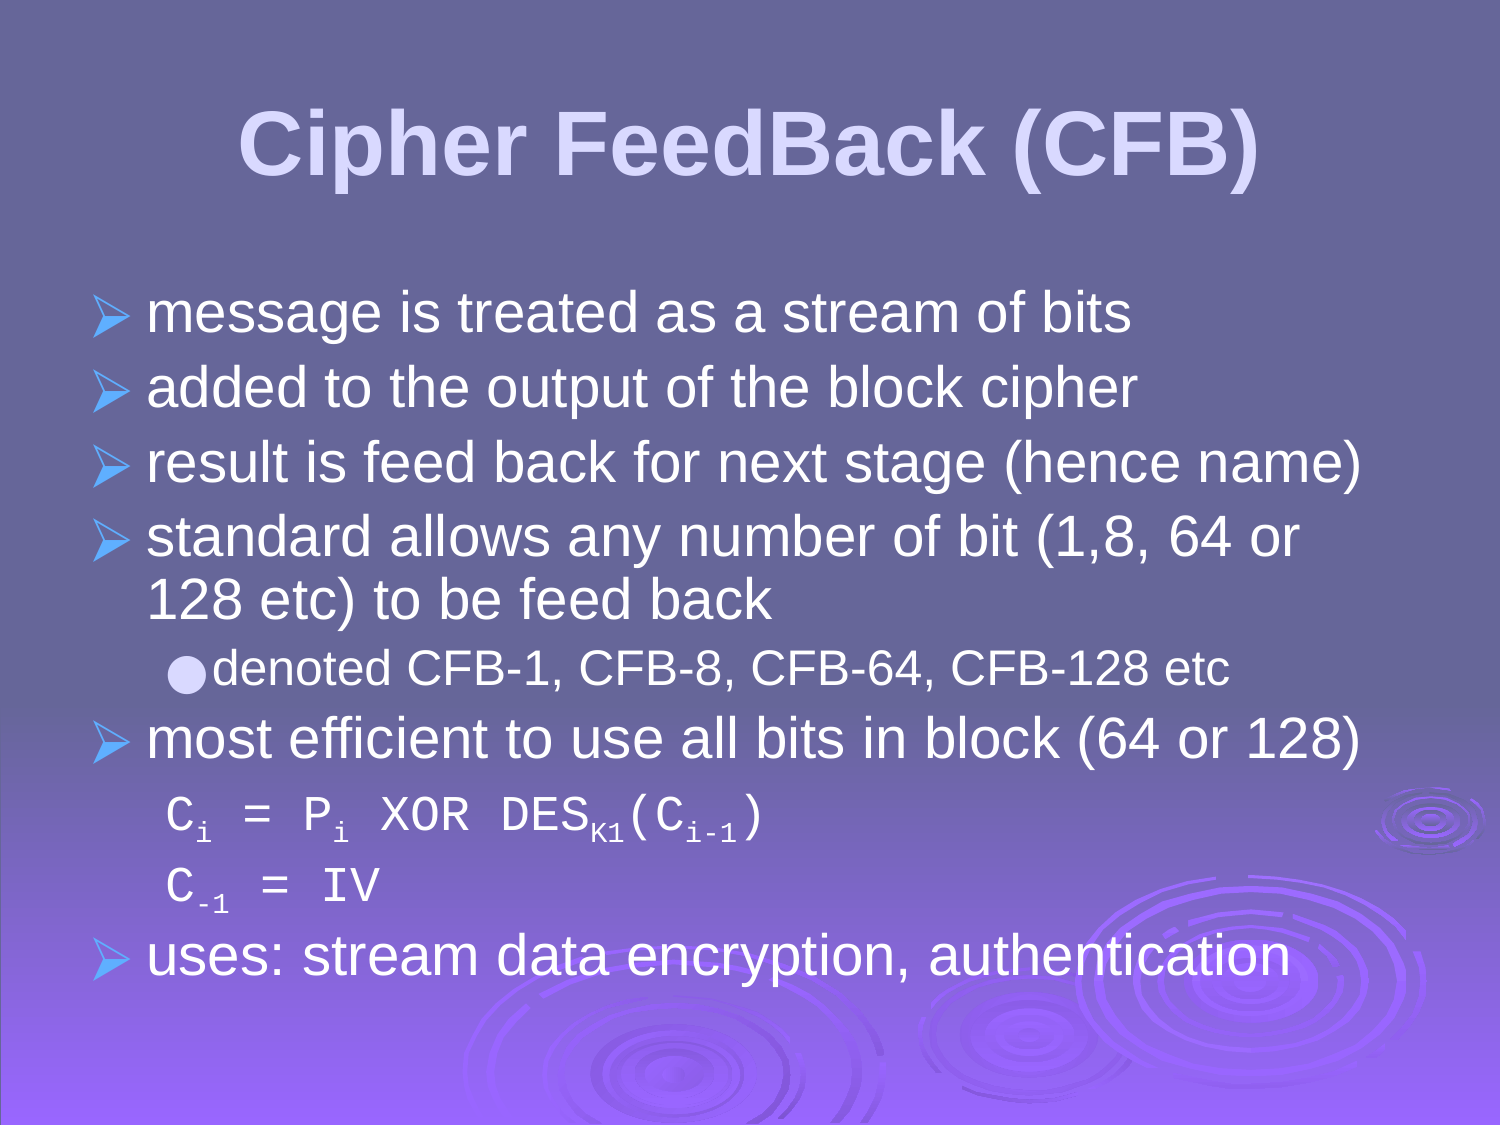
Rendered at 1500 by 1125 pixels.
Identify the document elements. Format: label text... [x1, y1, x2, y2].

list message is treated as a stream of bits added to the output of the block cipher result is feed back for next stage (hence name) standard allows any number of bit (1,8, 64 or 128 etc) to be feed back denoted CFB-1, CFB-8, CFB-64, CFB-128 etc most efficient to use all bits in block (64 or 128) Ci = Pi XOR DESK1(Ci-1) C-1 = IV uses: stream data encryption, authentication [75, 275, 1425, 1006]
title Cipher FeedBack (CFB) [75, 45, 1425, 233]
